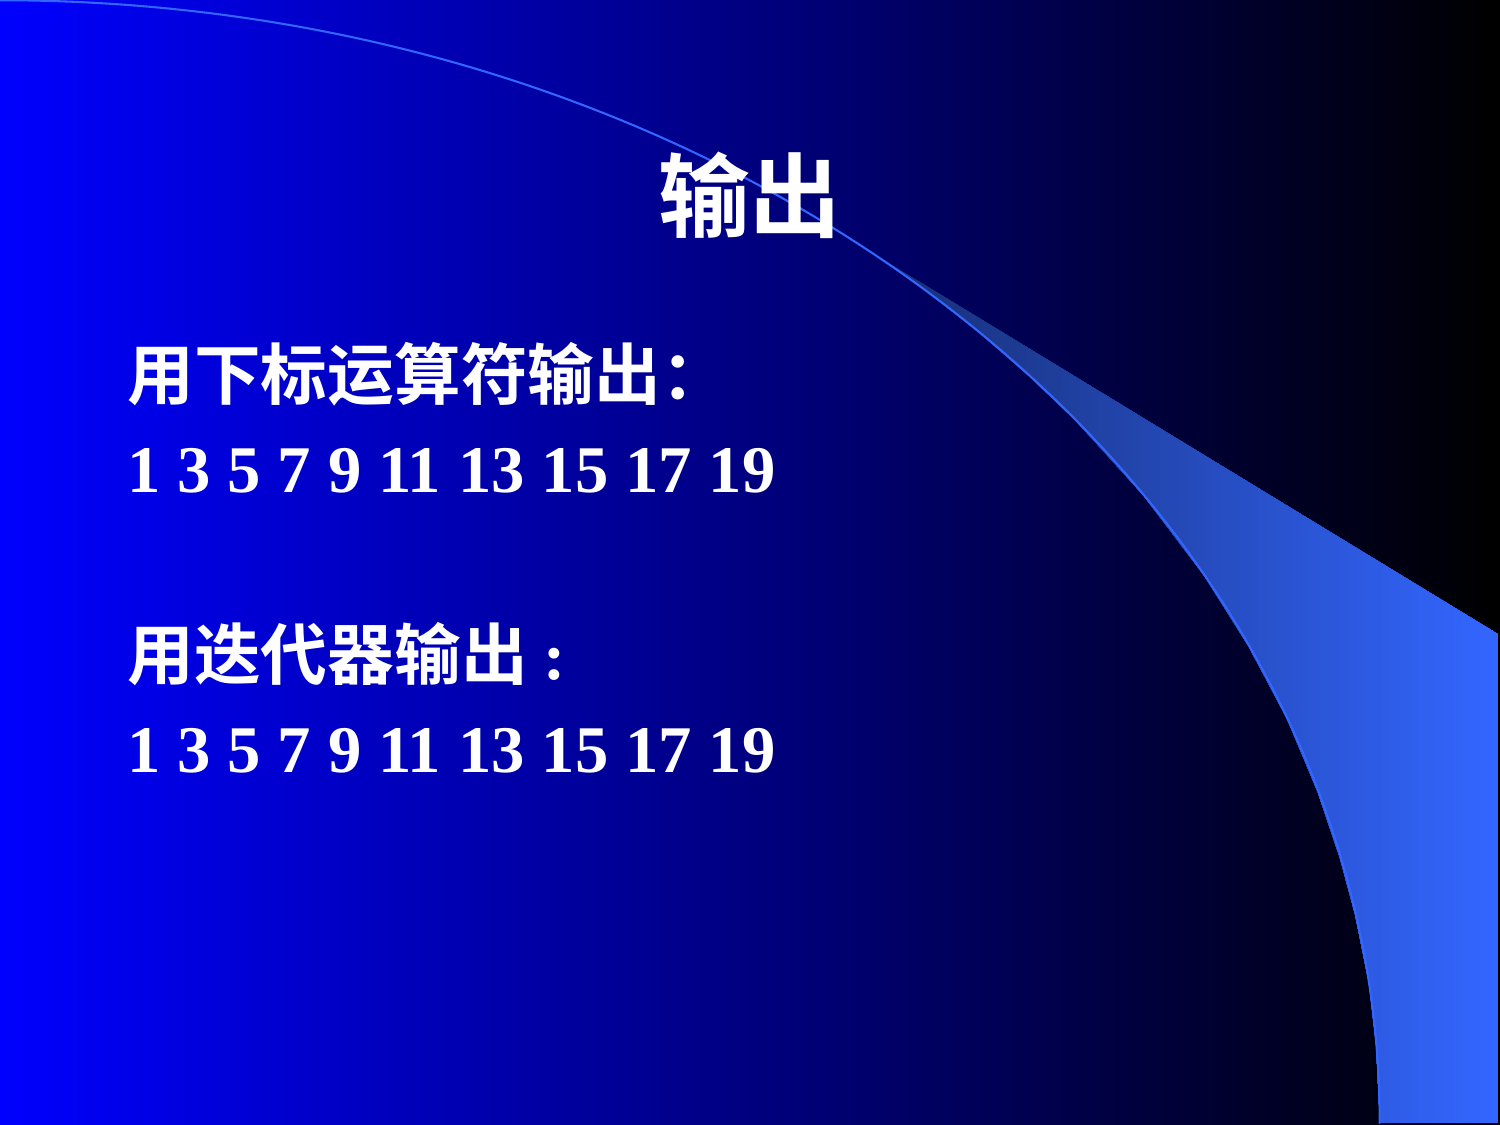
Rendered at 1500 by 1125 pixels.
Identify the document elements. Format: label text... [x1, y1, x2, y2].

list 用下标运算符输出： 1 3 5 7 9 11 13 15 17 19 用迭代器输出: 1 3 5 7 9 11 13 15 17 19 [112, 324, 1388, 1001]
title 输出 [112, 99, 1388, 288]
